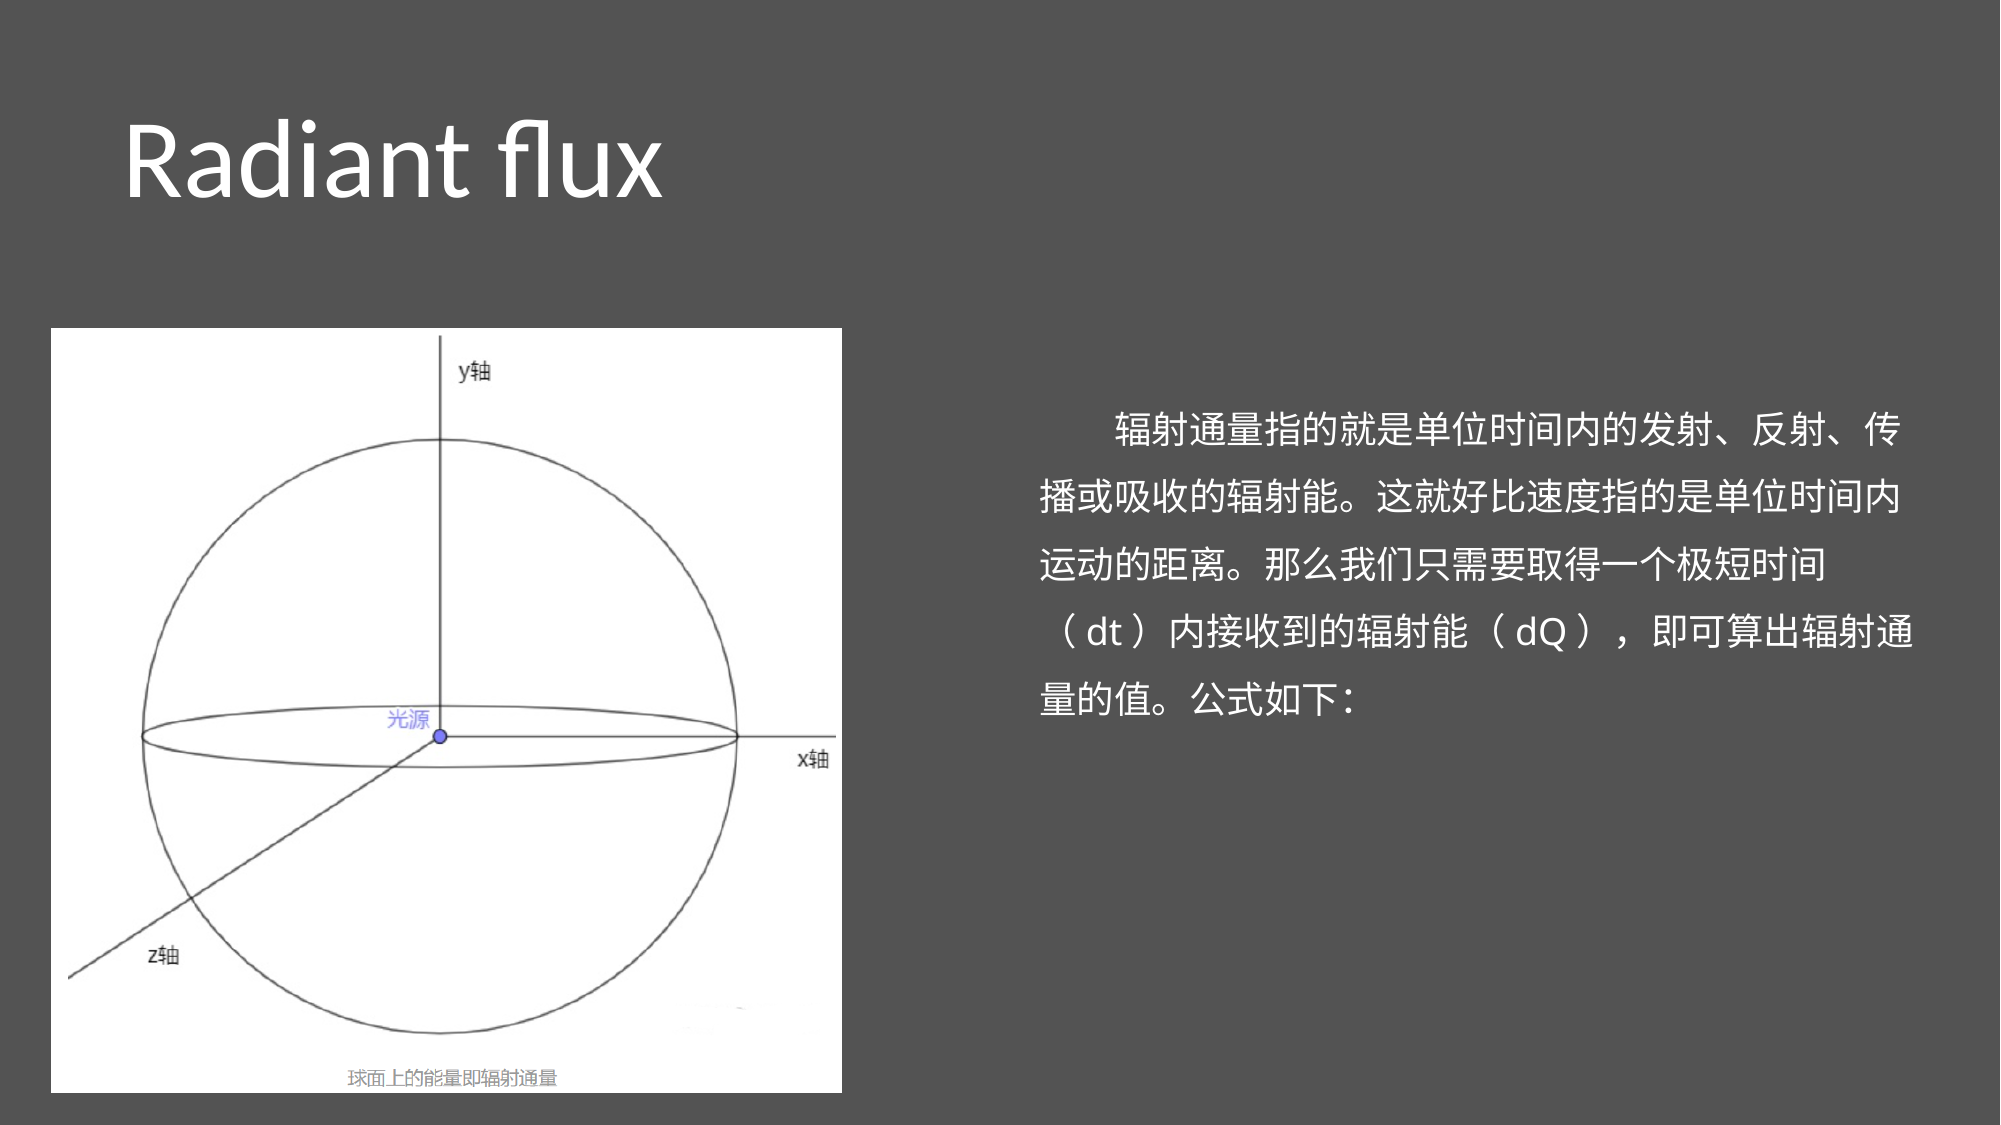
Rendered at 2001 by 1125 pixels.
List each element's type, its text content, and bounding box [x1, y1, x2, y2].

text_box Radiant flux [108, 77, 1000, 228]
picture [50, 328, 842, 1094]
